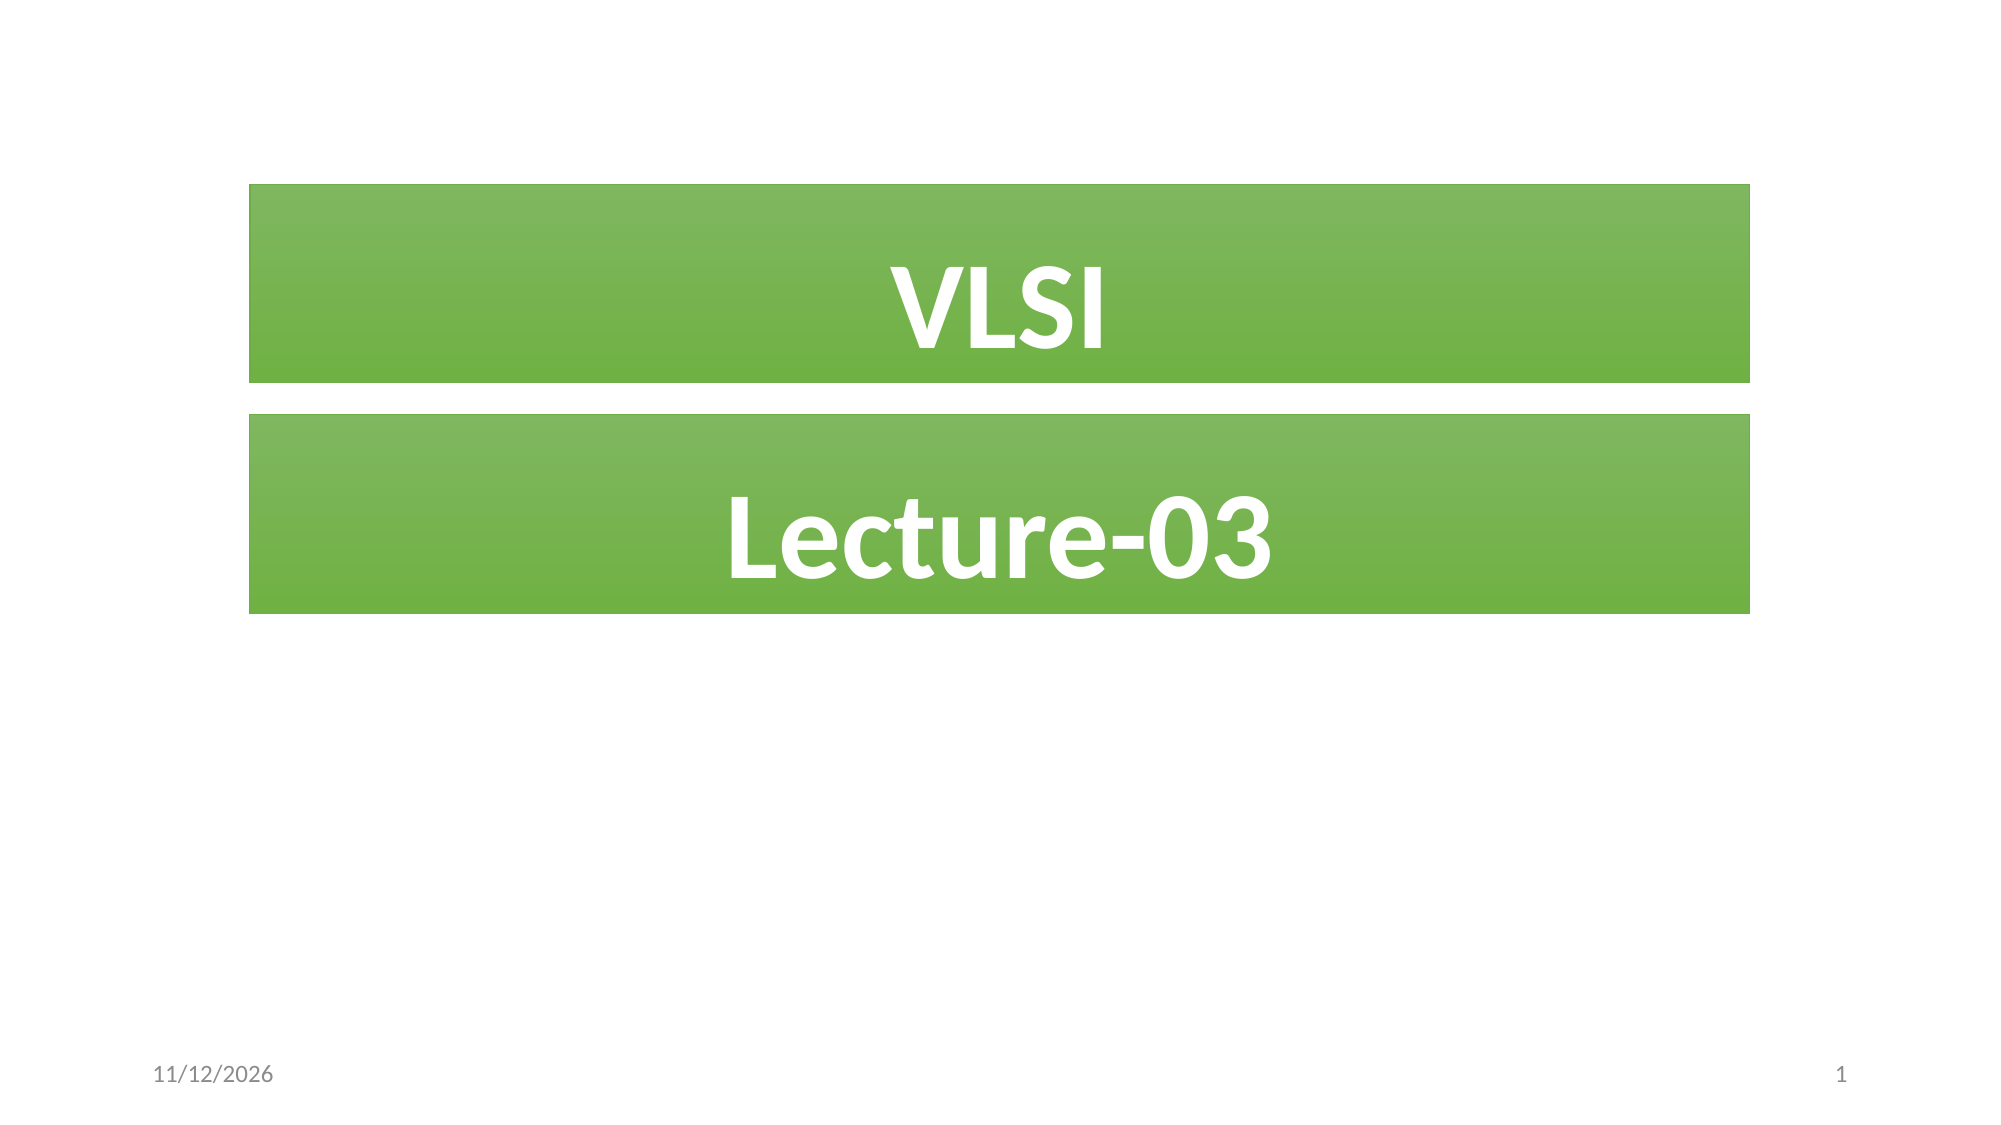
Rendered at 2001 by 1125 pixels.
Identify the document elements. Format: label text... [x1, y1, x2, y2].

slide_number 1 [1412, 1042, 1863, 1103]
title VLSI [249, 184, 1750, 383]
text_box Lecture-03 [249, 414, 1750, 614]
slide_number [137, 1042, 588, 1103]
